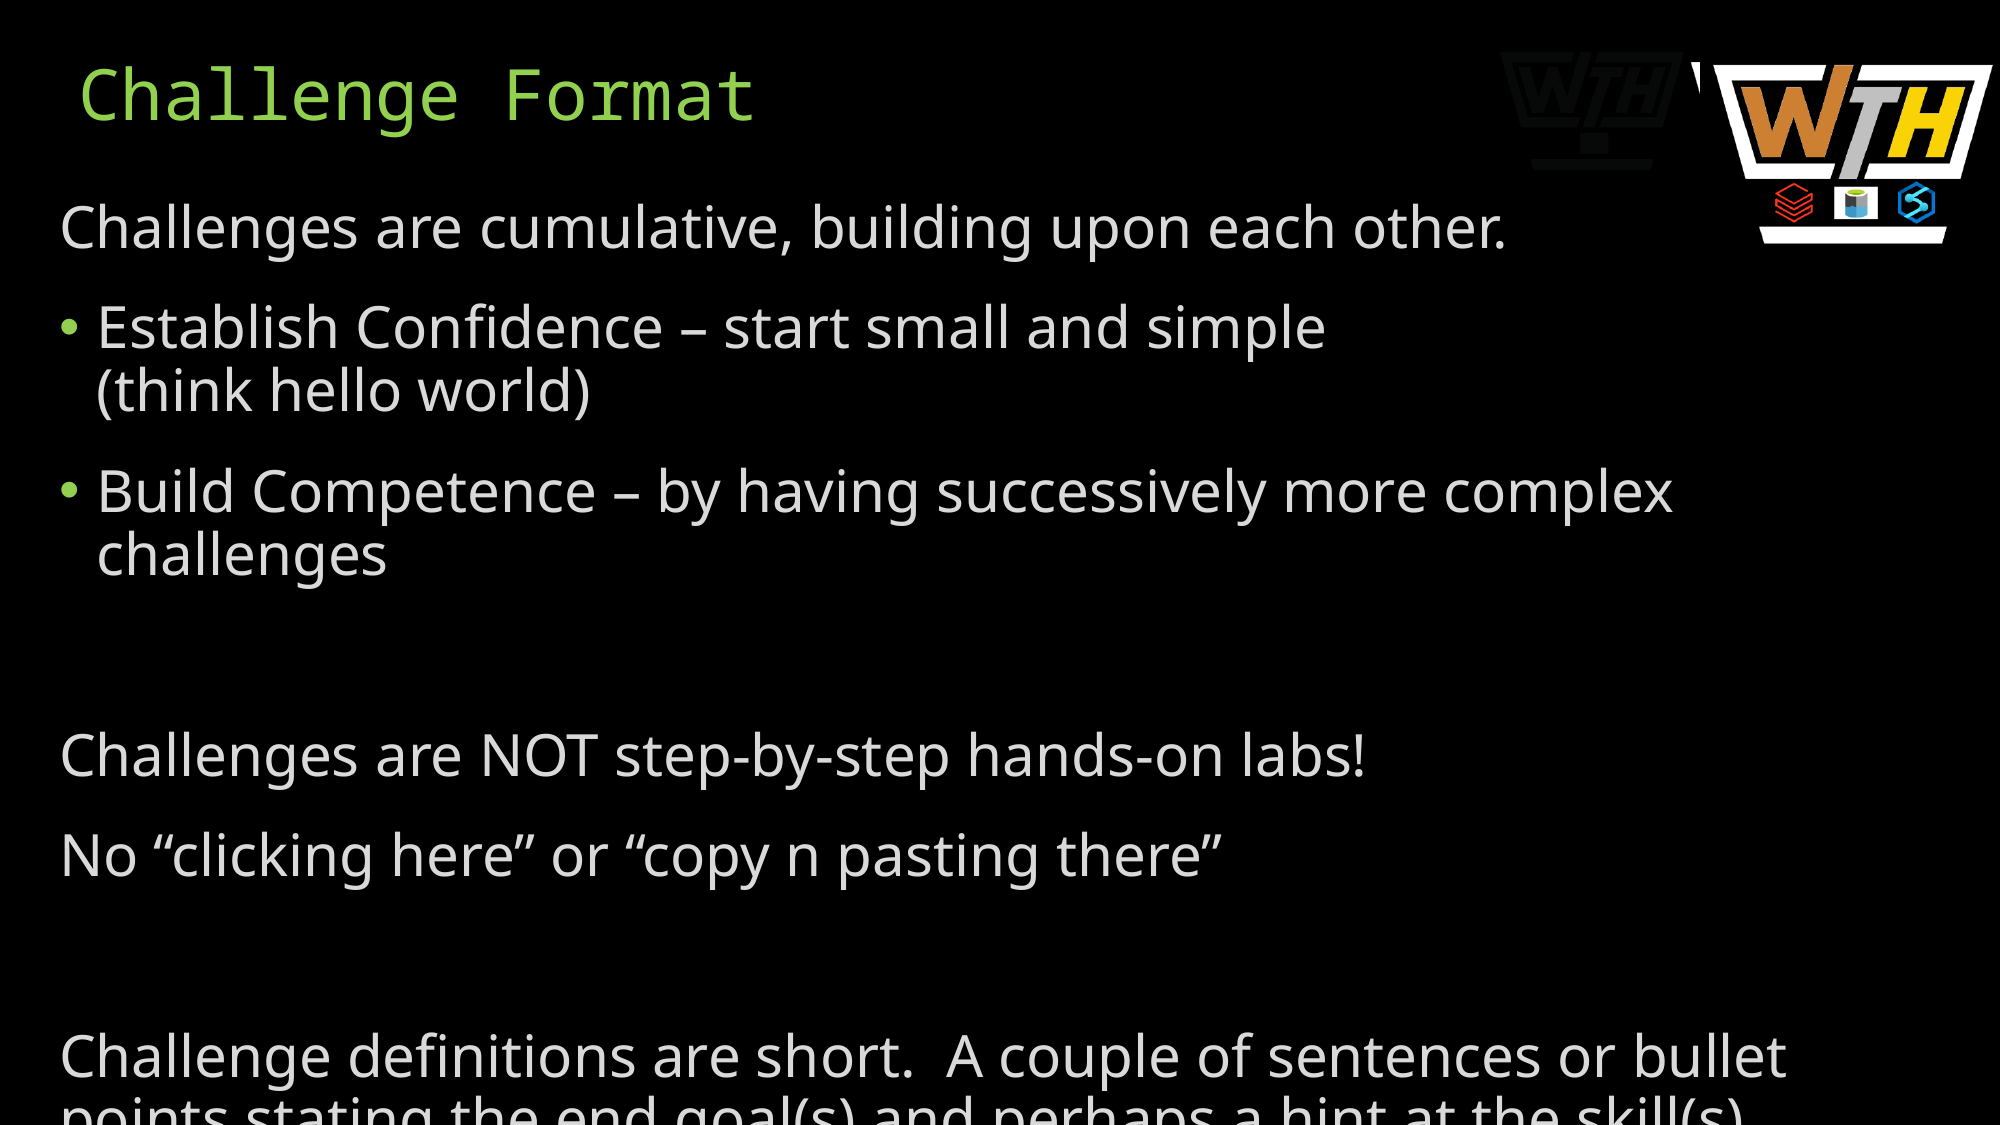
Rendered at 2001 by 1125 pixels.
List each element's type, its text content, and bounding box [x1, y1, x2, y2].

text_box Challenge Format [78, 59, 1426, 136]
list Challenges are cumulative, building upon each other. Establish Confidence – start small and simple (think hello world) Build Competence – by having successively more complex challenges Challenges are NOT step-by-step hands-on labs! No “clicking here” or “copy n pasting there” Challenge definitions are short. A couple of sentences or bullet points stating the end goal(s) and perhaps a hint at the skill(s) needed. You MUST work together as a team to figure out how to complete them! [44, 190, 1939, 1125]
picture [1426, 0, 2000, 305]
